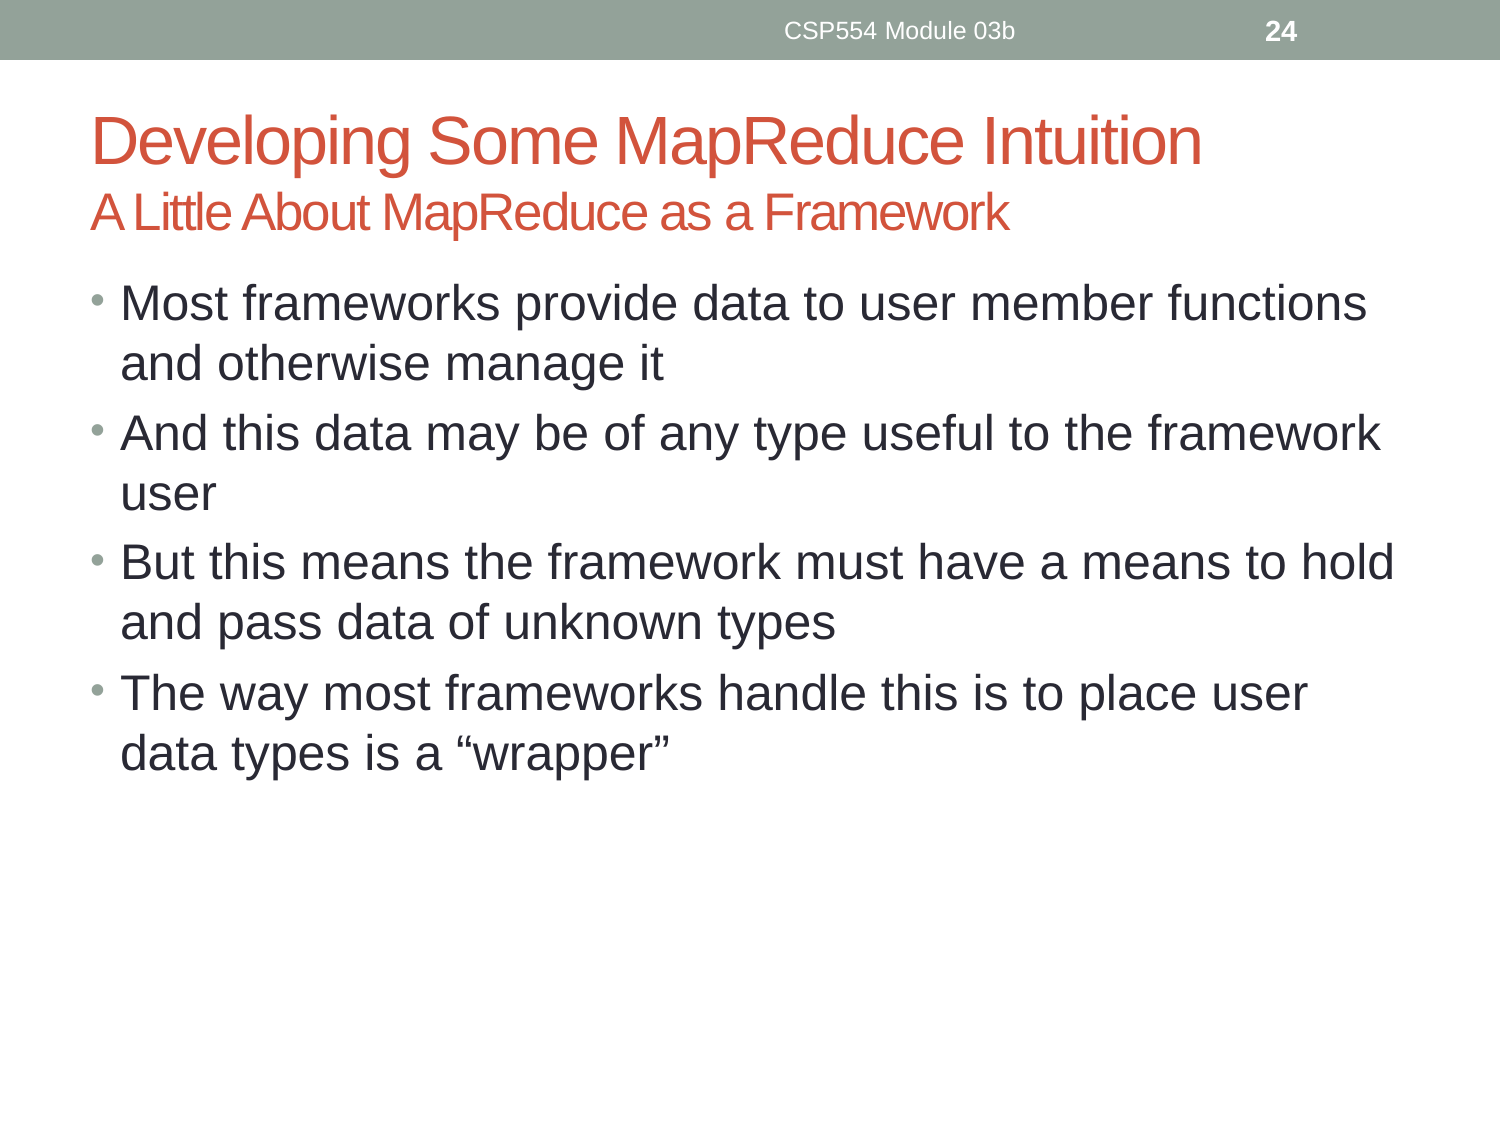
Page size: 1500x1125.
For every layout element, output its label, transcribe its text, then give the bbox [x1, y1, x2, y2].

footer CSP554 Module 03b [562, 3, 1238, 57]
slide_number 24 [1250, 3, 1425, 57]
title Developing Some MapReduce Intuition A Little About MapReduce as a Framework [75, 87, 1425, 250]
list Most frameworks provide data to user member functions and otherwise manage it And this data may be of any type useful to the framework user But this means the framework must have a means to hold and pass data of unknown types The way most frameworks handle this is to place user data types is a “wrapper” [75, 262, 1425, 1063]
